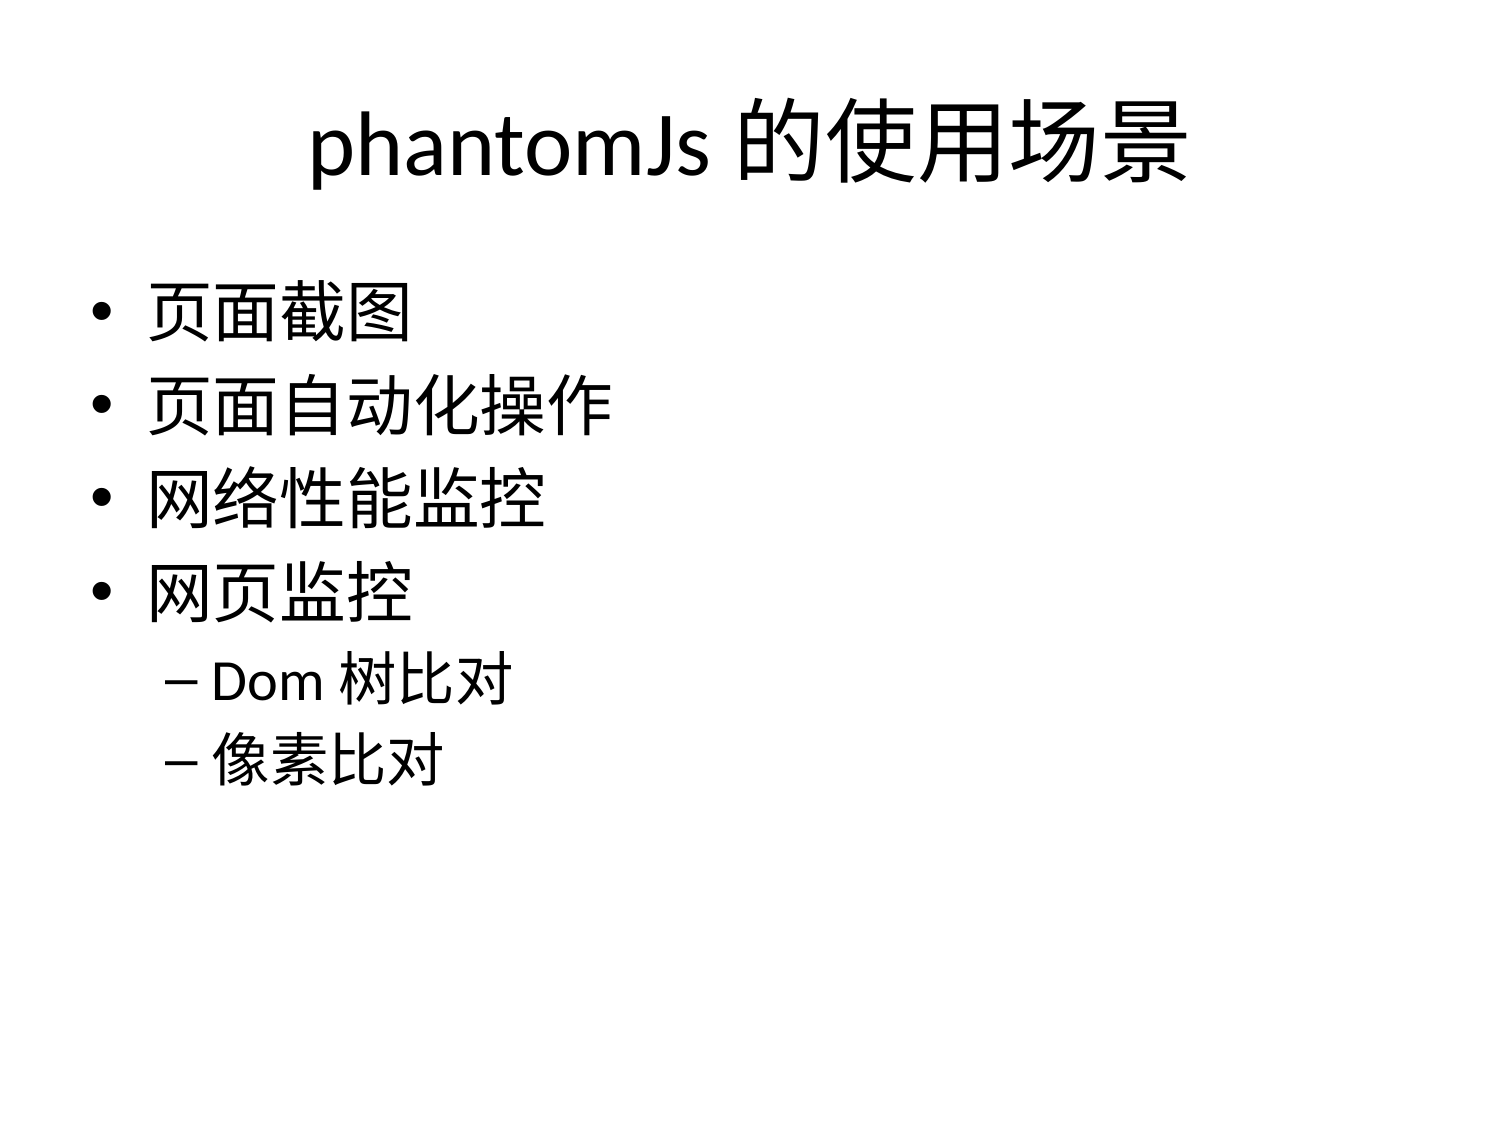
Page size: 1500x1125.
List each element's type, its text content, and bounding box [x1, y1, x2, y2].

title phantomJs的使用场景 [75, 45, 1425, 233]
list 页面截图 页面自动化操作 网络性能监控 网页监控 Dom树比对 像素比对 [75, 262, 1425, 1005]
